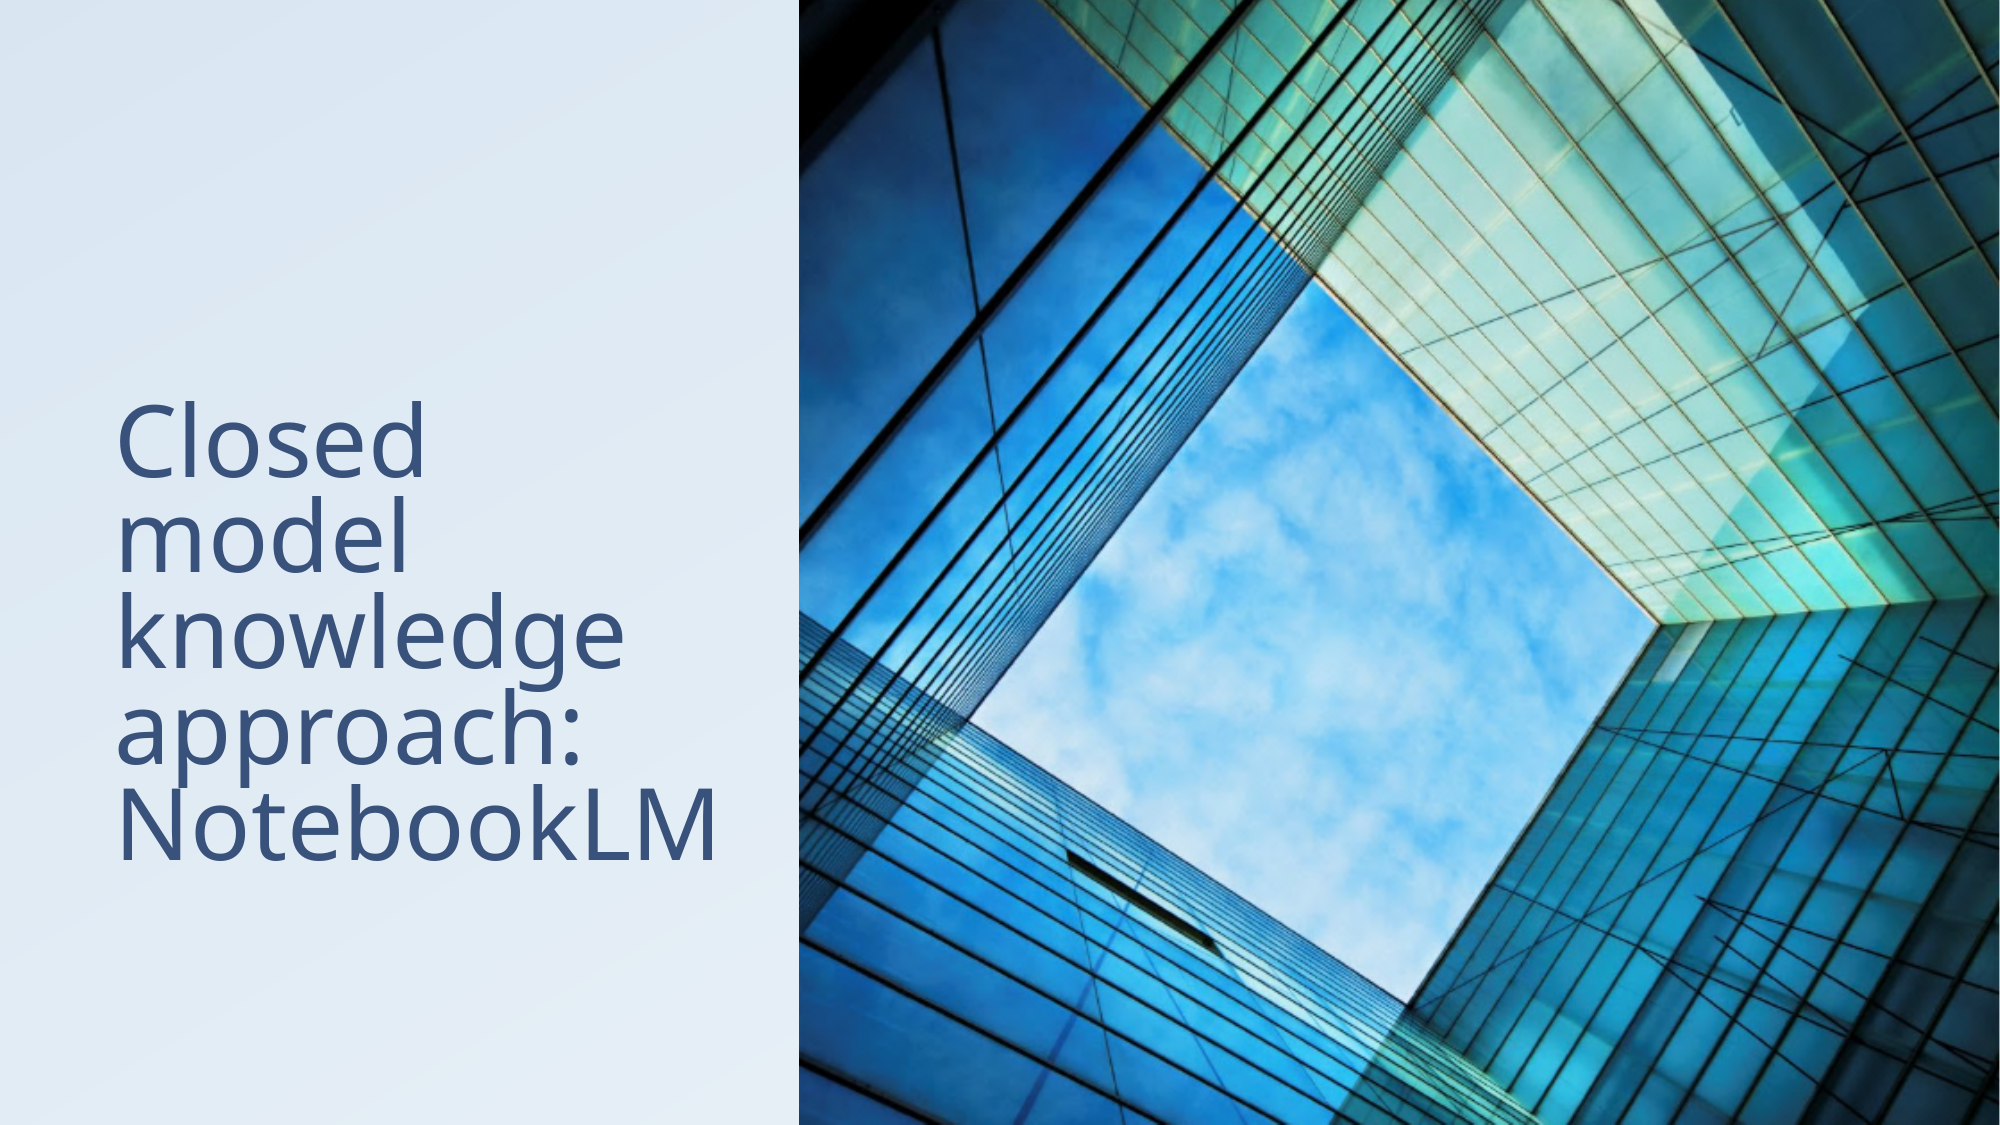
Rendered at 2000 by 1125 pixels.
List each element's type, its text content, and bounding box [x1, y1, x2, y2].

title Closed model knowledge approach: NotebookLM [99, 112, 750, 888]
picture [799, 0, 2000, 1125]
